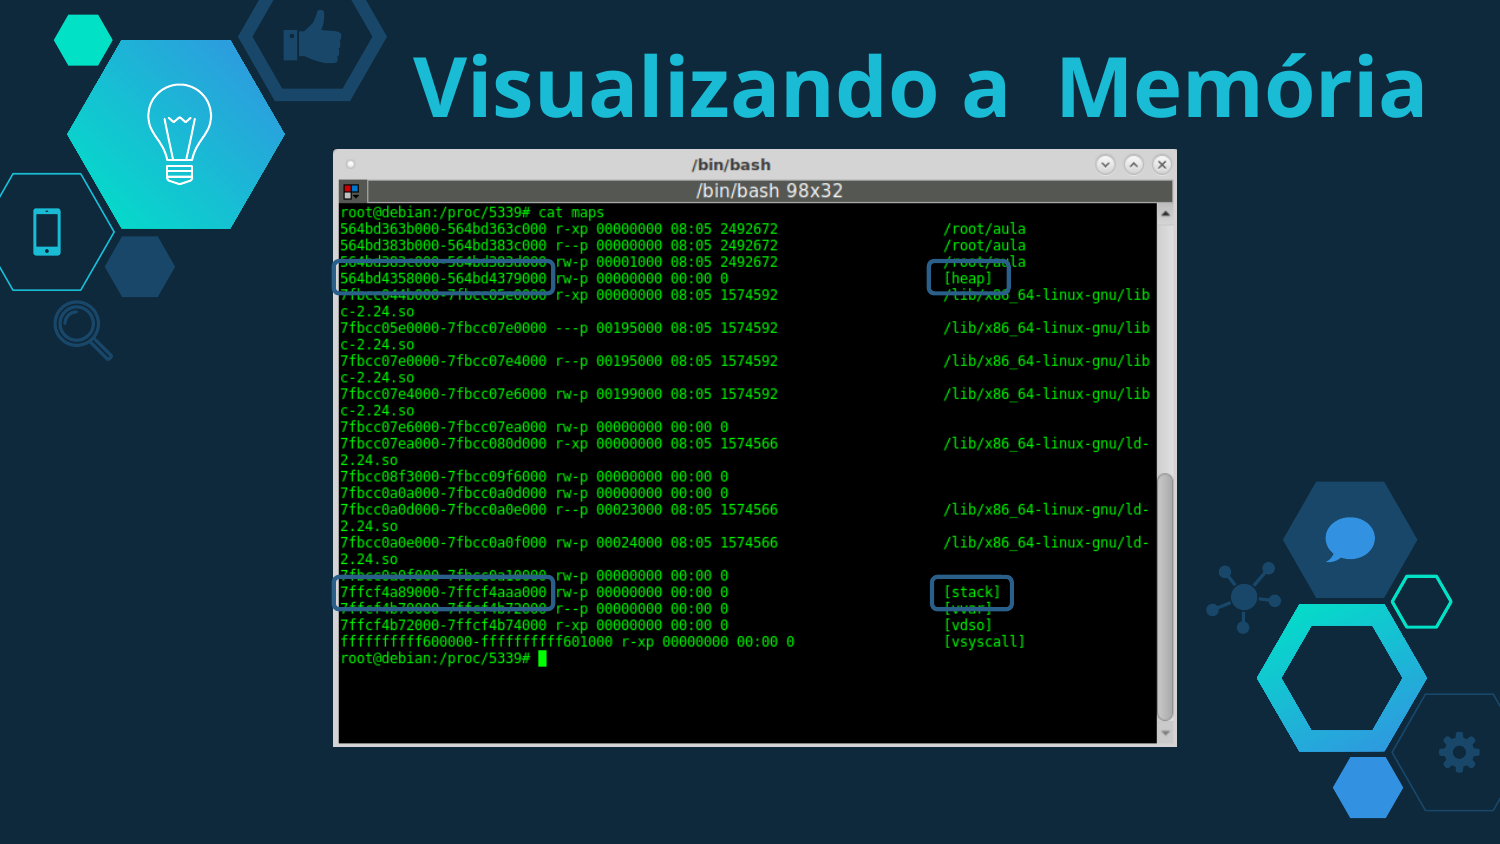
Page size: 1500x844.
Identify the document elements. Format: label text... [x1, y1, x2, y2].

picture [333, 148, 1177, 747]
title Visualizando a Memória [398, 43, 1473, 150]
